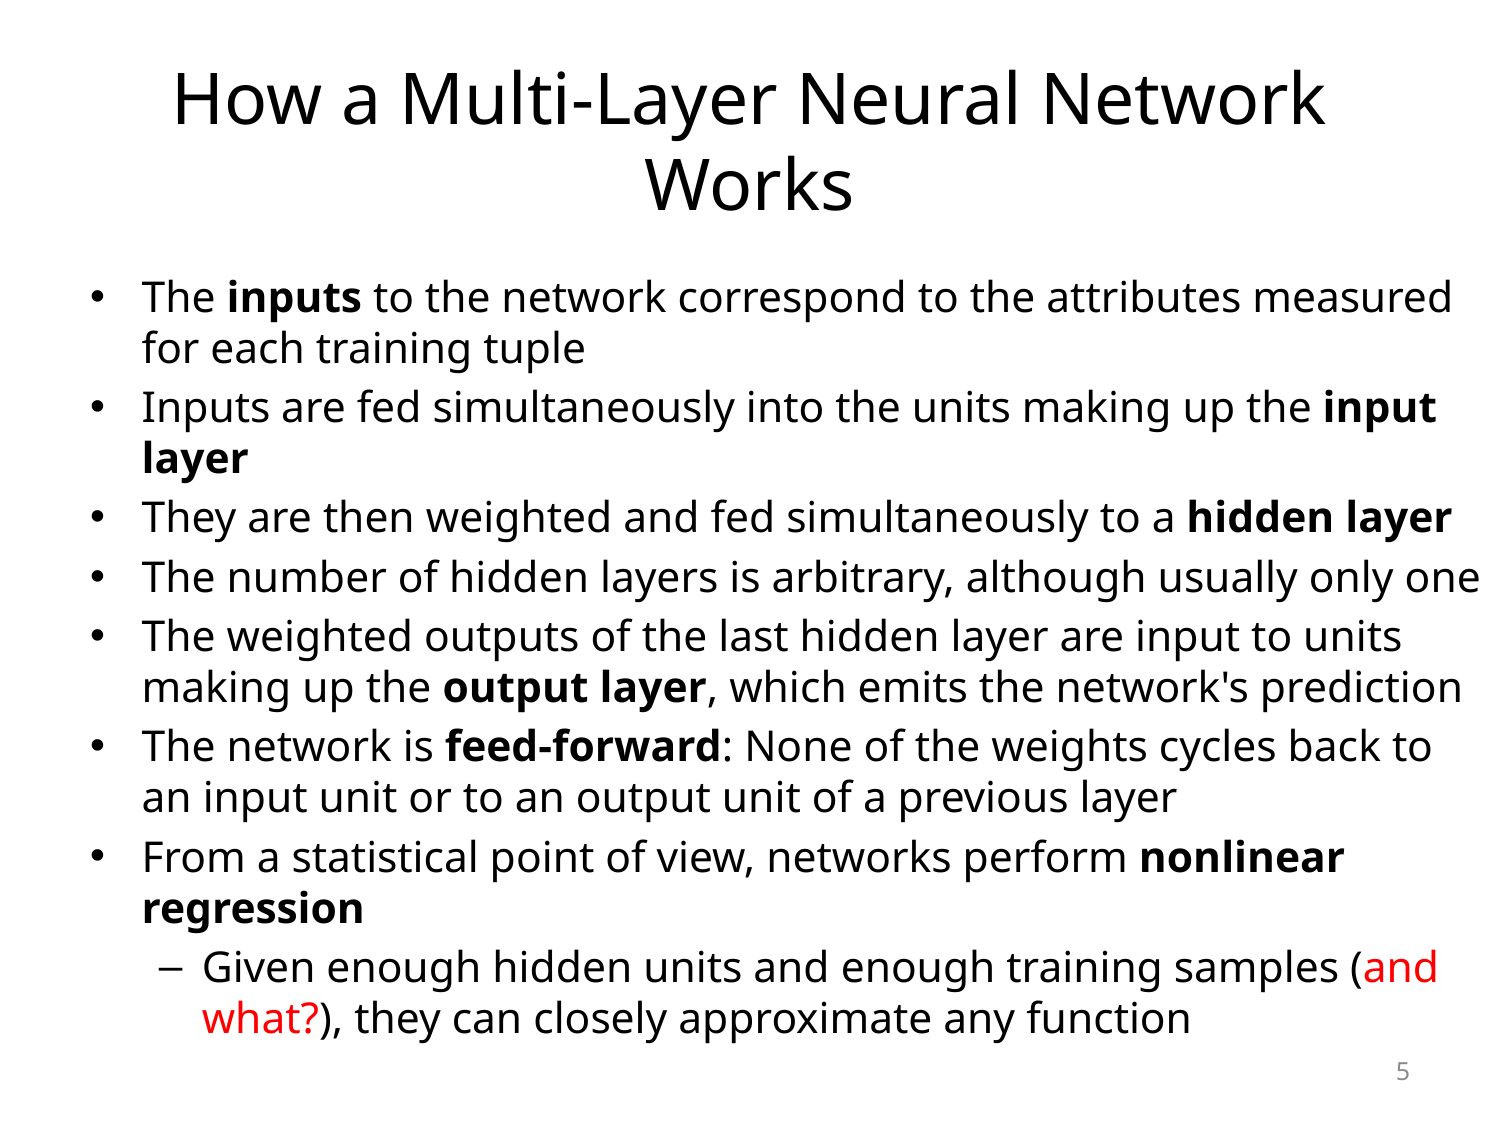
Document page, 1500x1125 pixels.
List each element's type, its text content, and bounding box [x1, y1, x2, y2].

list The inputs to the network correspond to the attributes measured for each training tuple Inputs are fed simultaneously into the units making up the input layer They are then weighted and fed simultaneously to a hidden layer The number of hidden layers is arbitrary, although usually only one The weighted outputs of the last hidden layer are input to units making up the output layer, which emits the network's prediction The network is feed-forward: None of the weights cycles back to an input unit or to an output unit of a previous layer From a statistical point of view, networks perform nonlinear regression Given enough hidden units and enough training samples (and what?), they can closely approximate any function [75, 262, 1500, 1103]
title How a Multi-Layer Neural Network Works [75, 45, 1425, 233]
slide_number 5 [1074, 1042, 1425, 1103]
